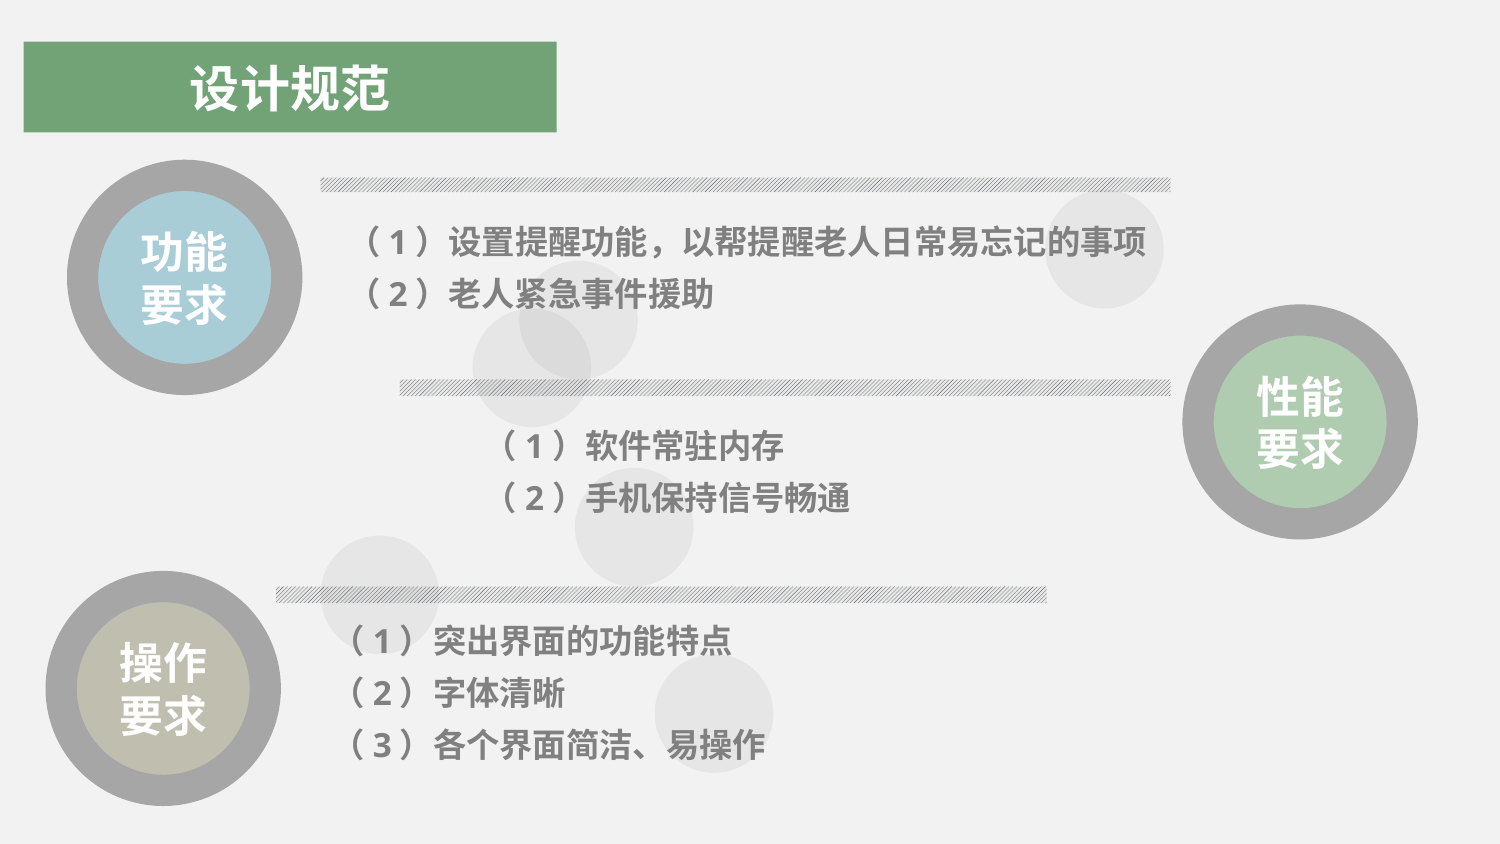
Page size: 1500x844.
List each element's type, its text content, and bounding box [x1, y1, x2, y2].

text_box 设计规范 [21, 40, 559, 134]
text_box [439, 584, 1049, 605]
text_box （1）设置提醒功能，以帮提醒老人日常易忘记的事项 （2）老人紧急事件援助 [336, 203, 1164, 319]
text_box [320, 535, 440, 655]
text_box 操作要求 [61, 586, 266, 791]
text_box 功能要求 [82, 175, 287, 380]
text_box [574, 467, 694, 587]
text_box （1）突出界面的功能特点 （2）字体清晰 （3）各个界面简洁、易操作 [320, 603, 1047, 770]
text_box [398, 377, 480, 398]
text_box [584, 377, 1173, 398]
text_box [1045, 189, 1164, 309]
text_box （1）软件常驻内存 （2）手机保持信号畅通 [472, 407, 1098, 523]
text_box [519, 260, 638, 380]
text_box 性能要求 [1198, 319, 1403, 524]
text_box [472, 309, 591, 428]
text_box [654, 654, 774, 773]
text_box [318, 175, 1173, 194]
text_box [274, 584, 321, 605]
